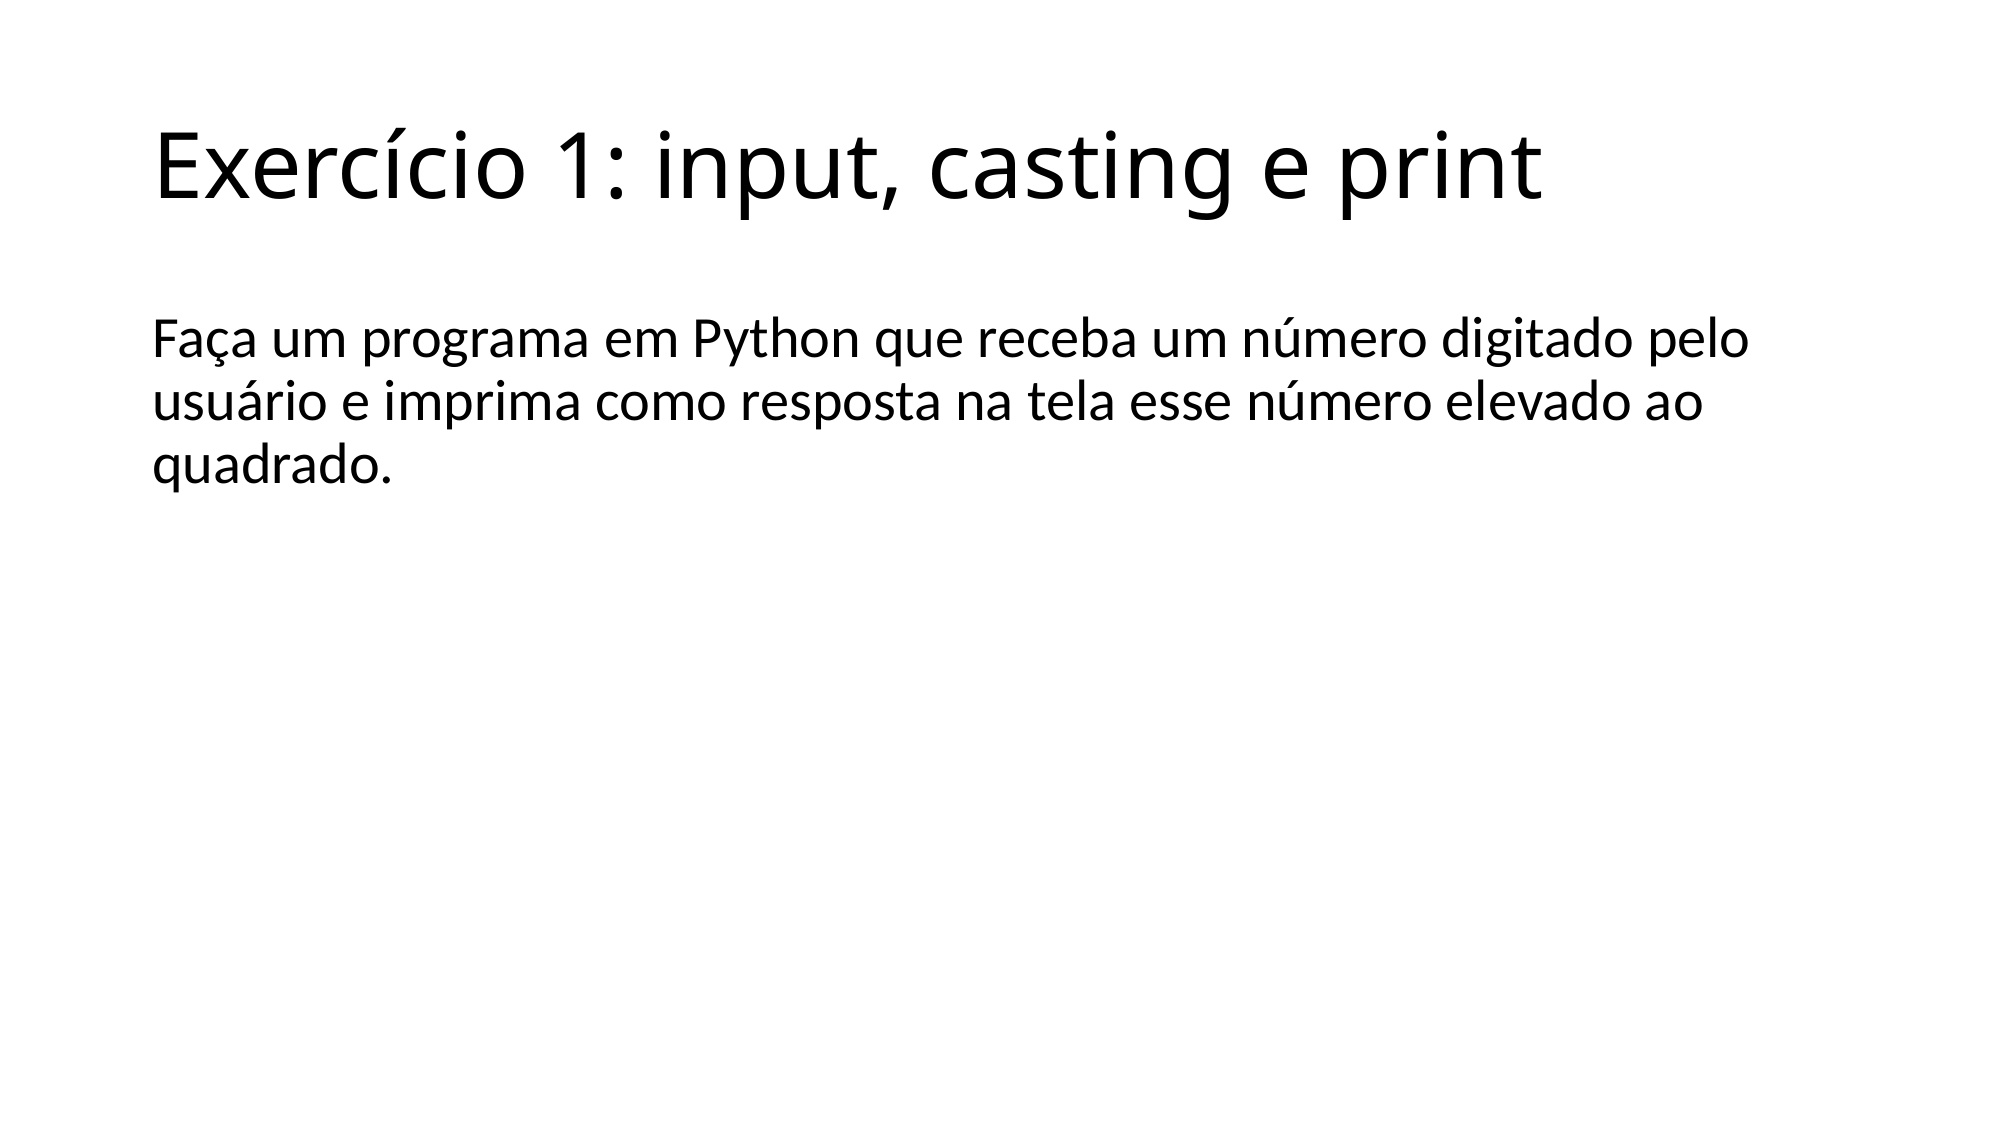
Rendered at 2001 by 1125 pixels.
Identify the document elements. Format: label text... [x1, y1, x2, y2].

title Exercício 1: input, casting e print [137, 59, 1863, 278]
list Faça um programa em Python que receba um número digitado pelo usuário e imprima como resposta na tela esse número elevado ao quadrado. [137, 299, 1863, 1014]
